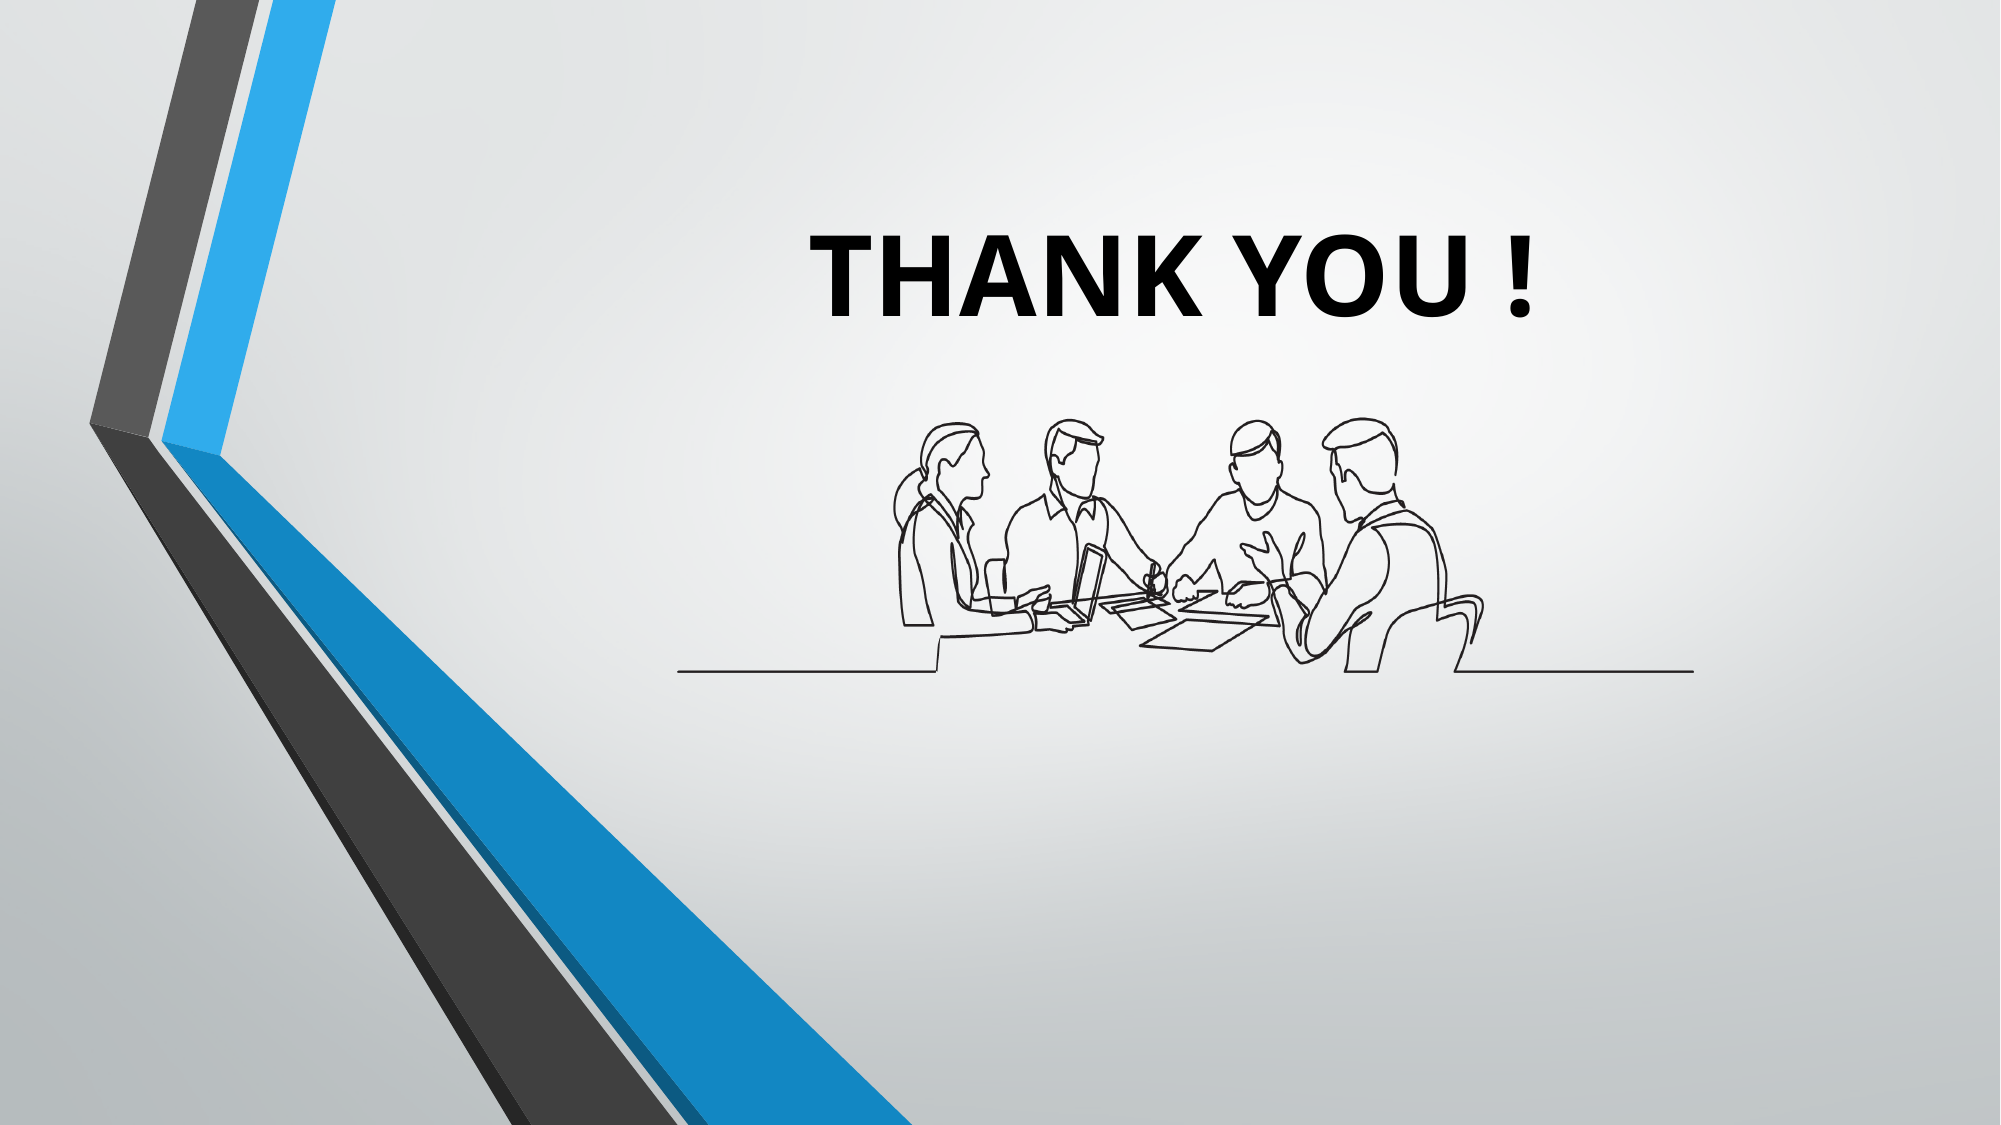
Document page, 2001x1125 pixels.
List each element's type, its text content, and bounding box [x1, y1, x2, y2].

picture [677, 417, 1694, 673]
title THANK YOU ! [469, 0, 1877, 347]
